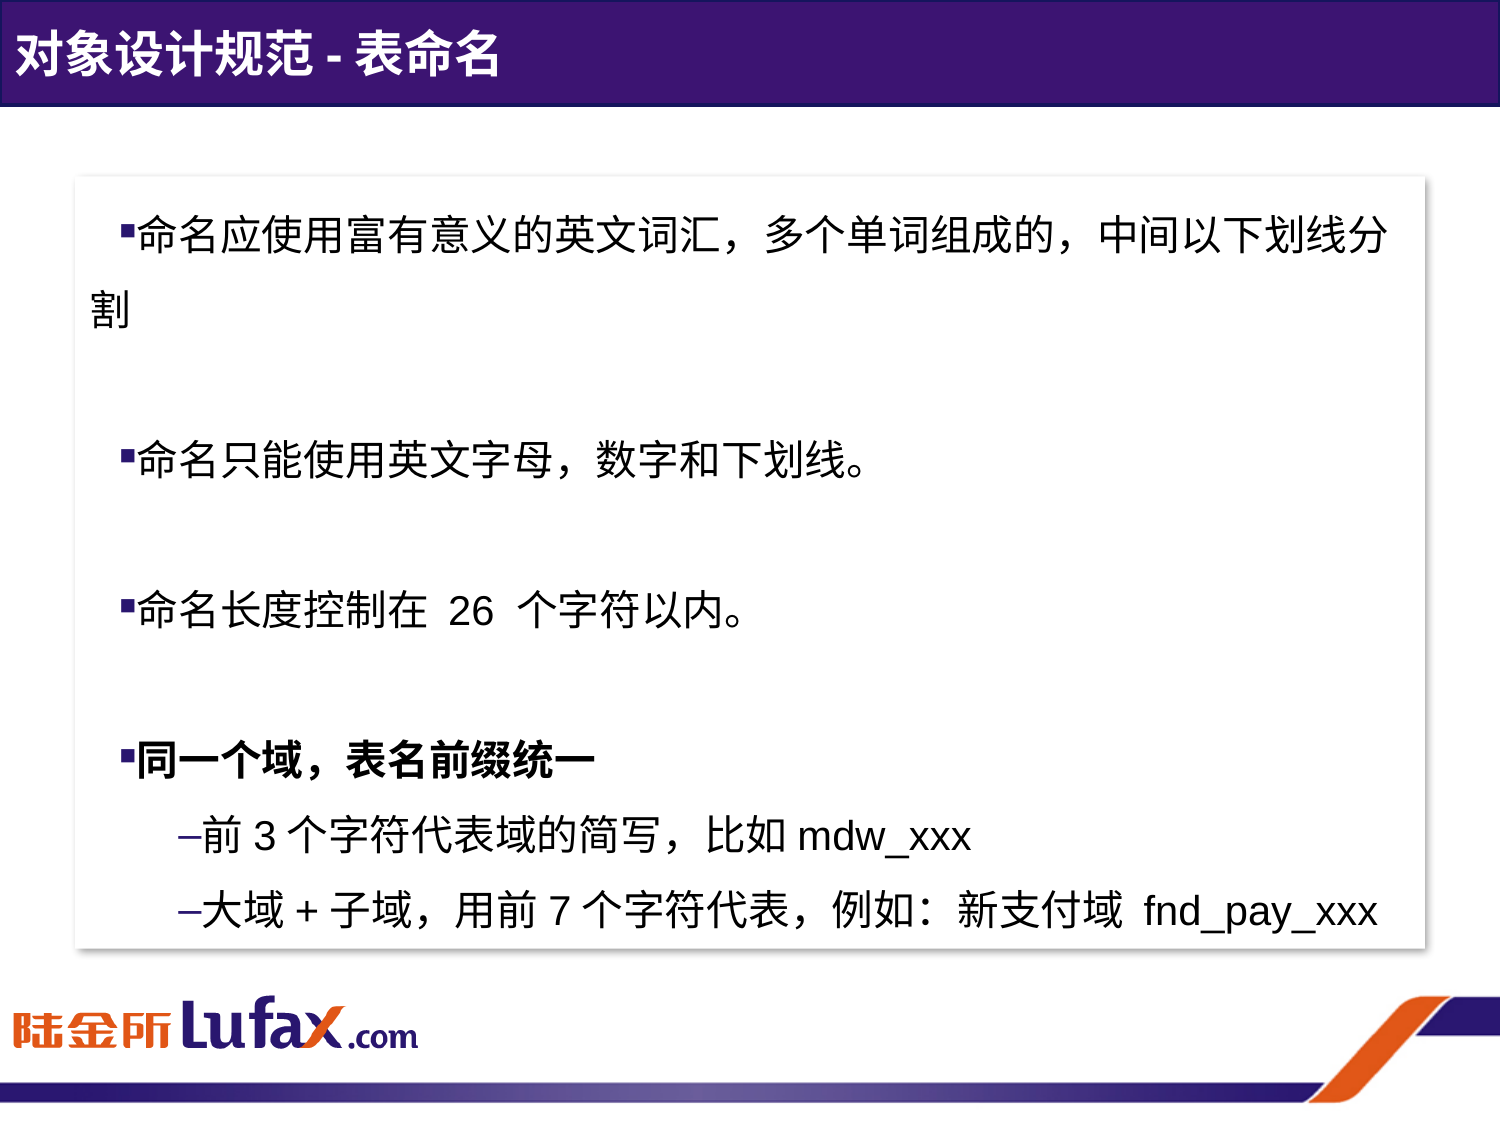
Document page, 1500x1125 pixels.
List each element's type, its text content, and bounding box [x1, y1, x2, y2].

list 命名应使用富有意义的英文词汇，多个单词组成的，中间以下划线分割 命名只能使用英文字母，数字和下划线。 命名长度控制在 26 个字符以内。 同一个域，表名前缀统一 前3个字符代表域的简写，比如mdw_xxx 大域+子域，用前7个字符代表，例如：新支付域 fnd_pay_xxx [74, 176, 1426, 949]
picture [0, 960, 1500, 1112]
text_box 对象设计规范-表命名 [0, 0, 1500, 107]
